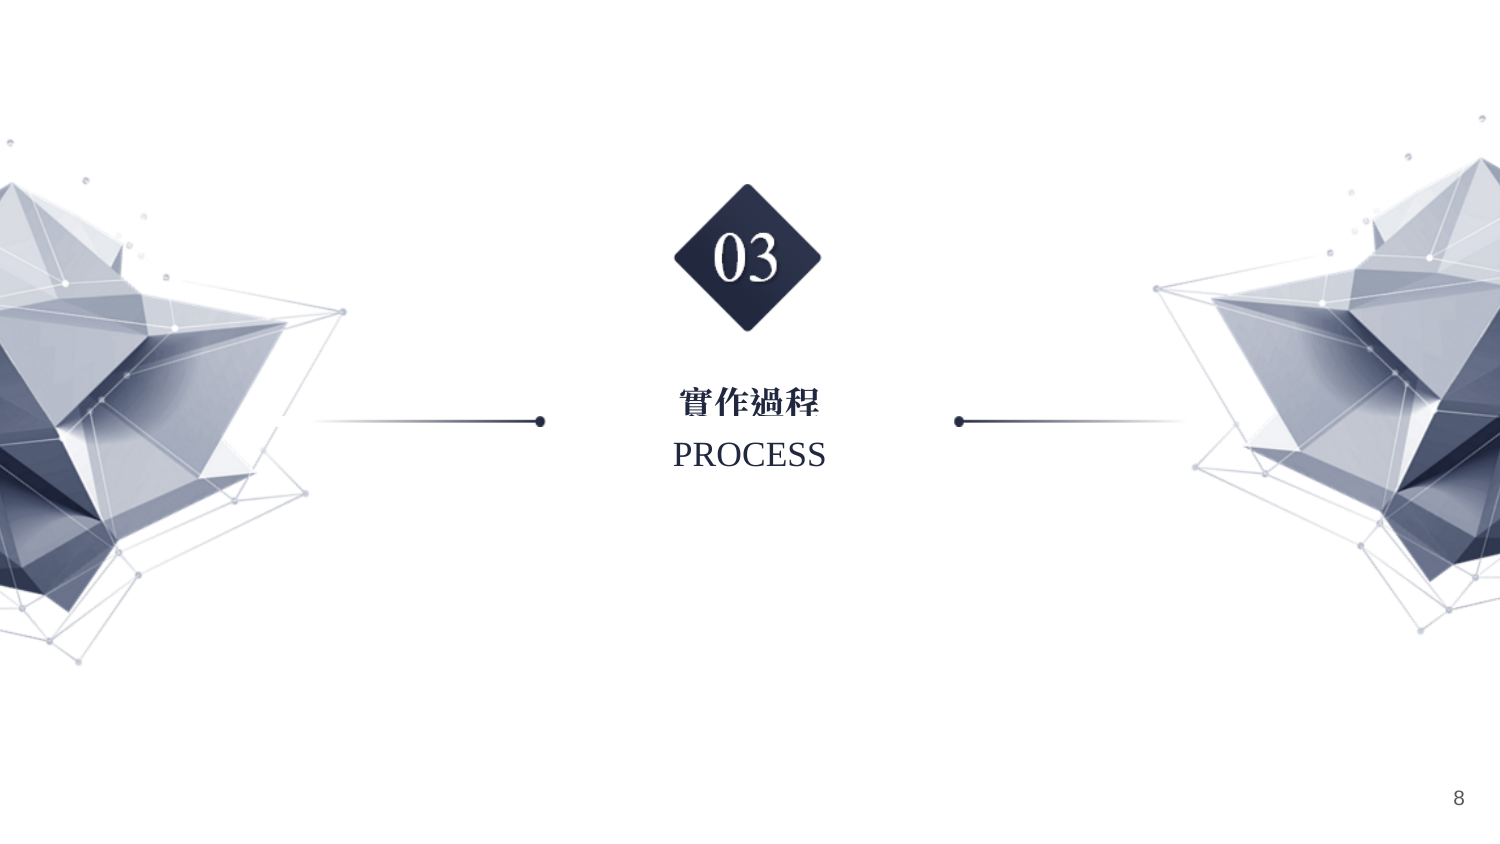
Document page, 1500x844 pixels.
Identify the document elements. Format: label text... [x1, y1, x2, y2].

text_box 實作過程 PROCESS [503, 436, 996, 489]
text_box 實作過程 PROCESS [503, 360, 996, 415]
picture [0, 29, 1500, 785]
picture [658, 183, 842, 378]
slide_number ‹#› [1389, 764, 1480, 830]
